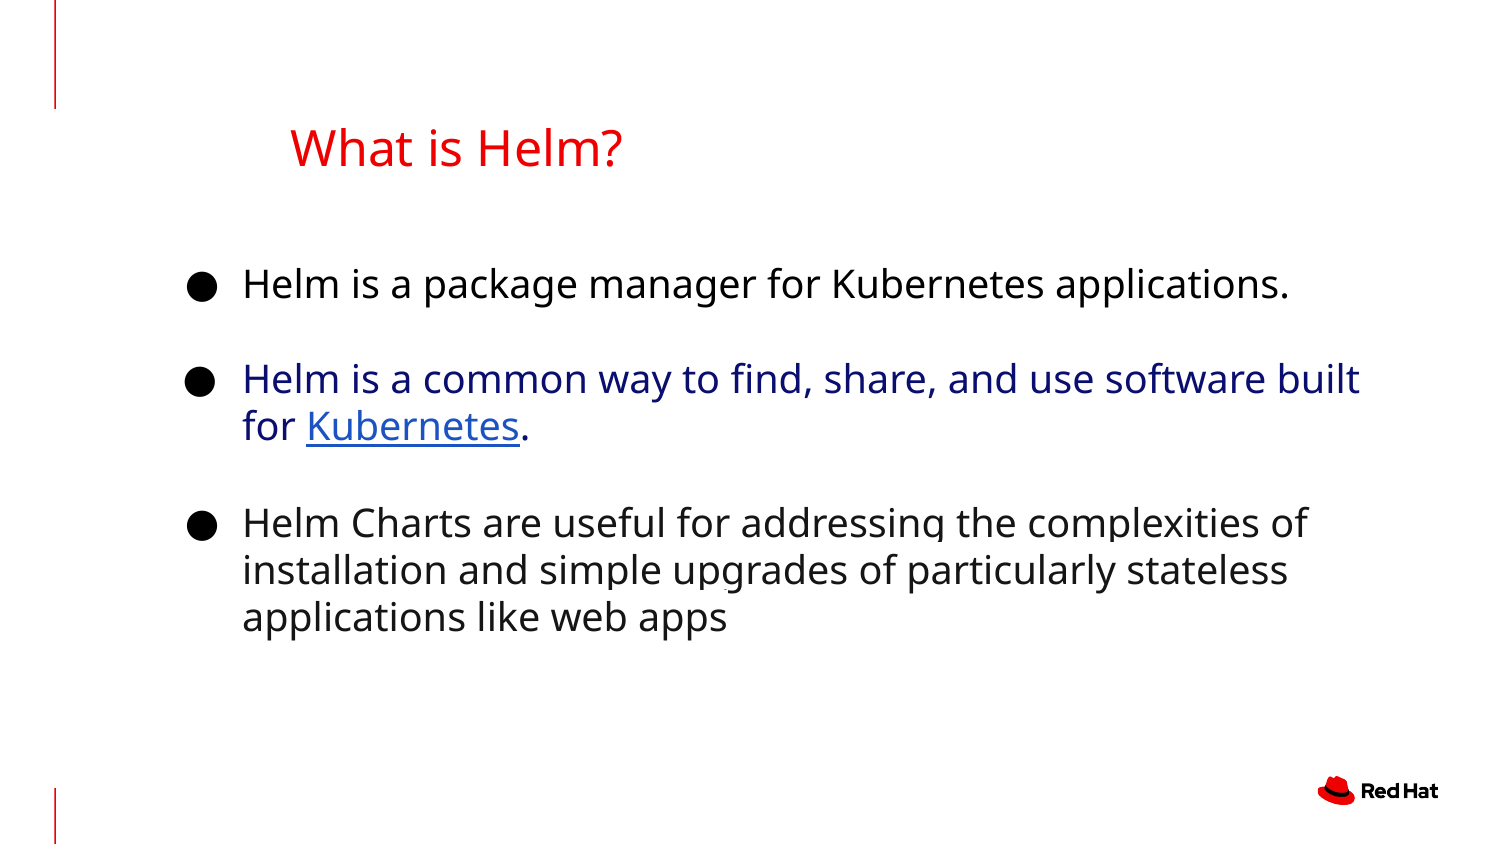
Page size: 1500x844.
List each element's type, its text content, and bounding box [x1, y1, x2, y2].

picture [1317, 776, 1438, 805]
title What is Helm? [215, 116, 1285, 236]
text_box Helm is a package manager for Kubernetes applications. Helm is a common way to find, share, and use software built for Kubernetes. Helm Charts are useful for addressing the complexities of installation and simple upgrades of particularly stateless applications like web apps [152, 243, 1377, 703]
